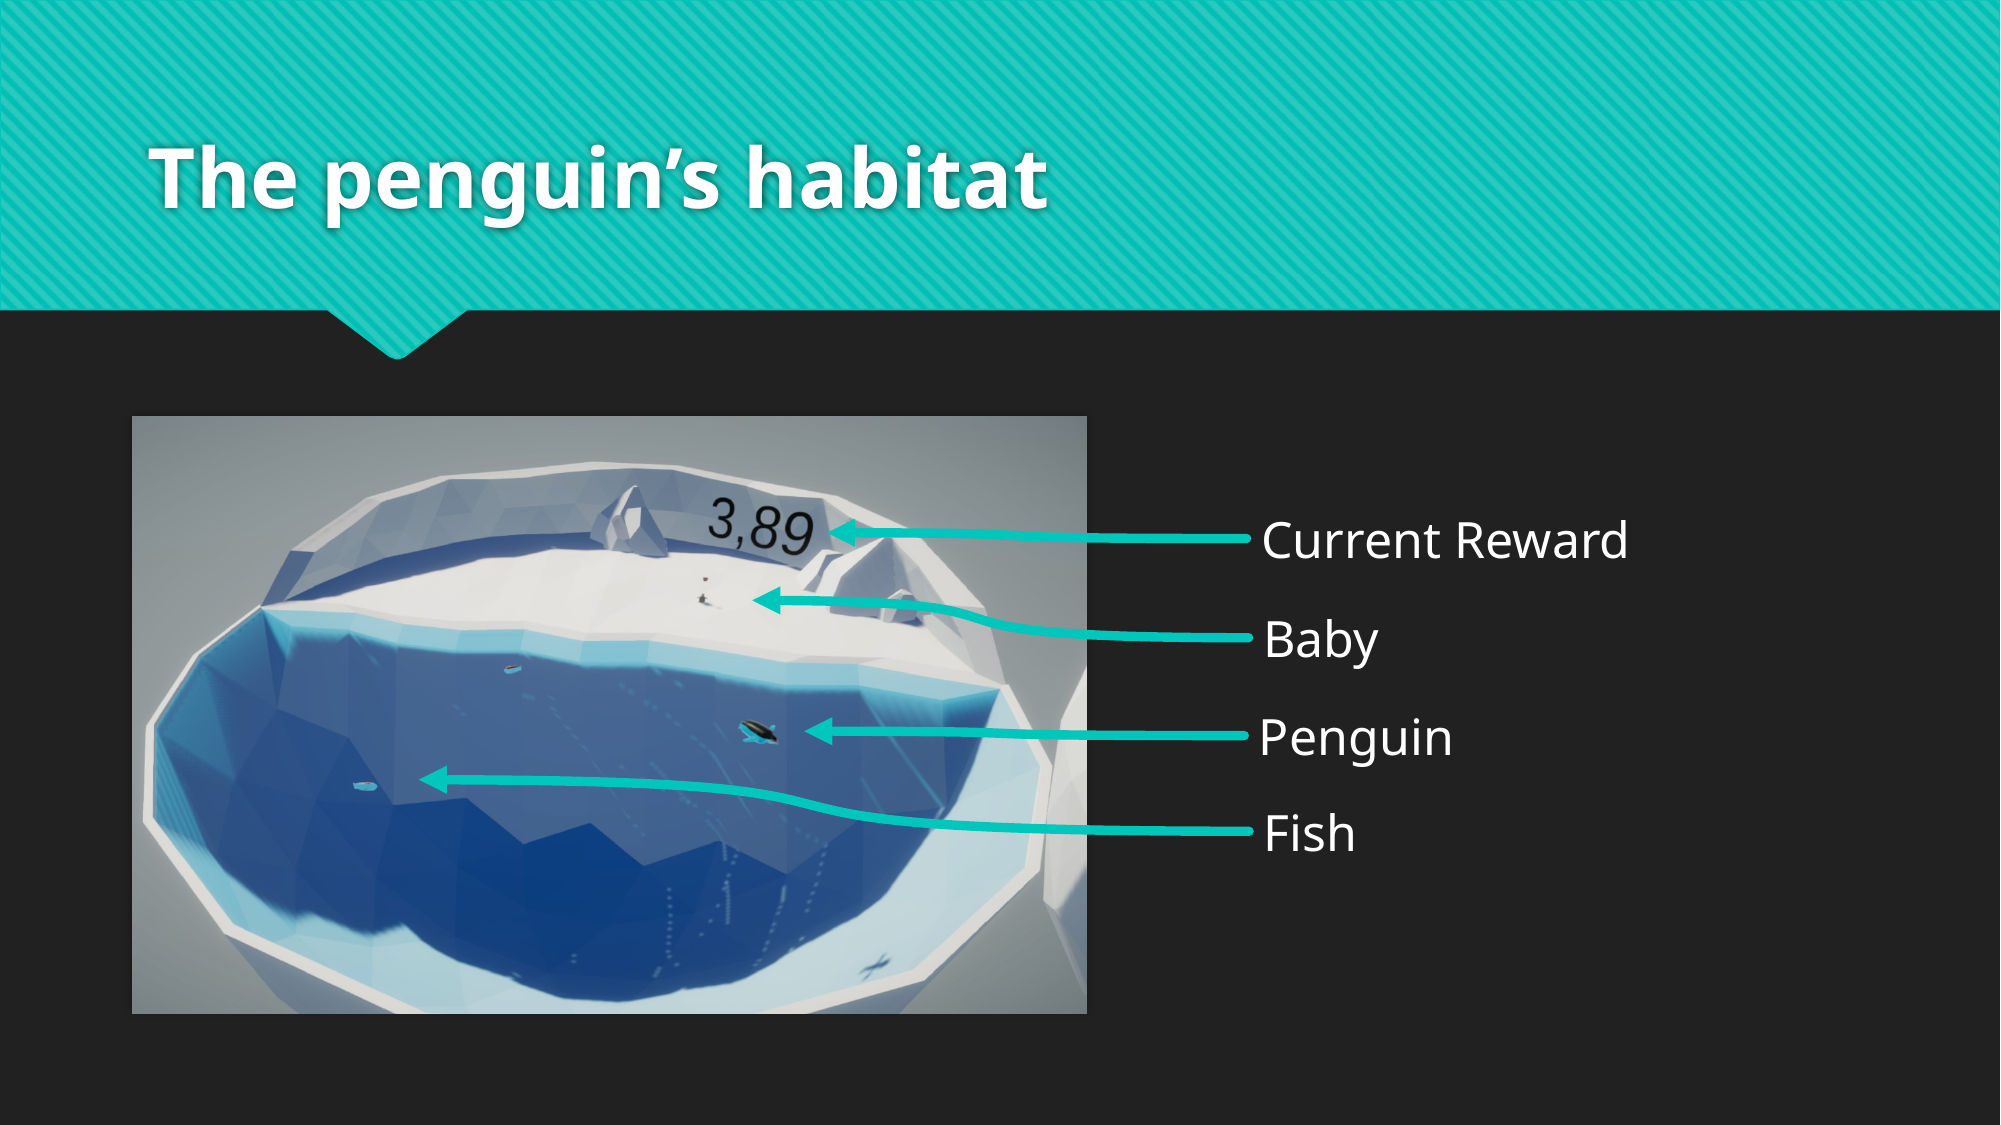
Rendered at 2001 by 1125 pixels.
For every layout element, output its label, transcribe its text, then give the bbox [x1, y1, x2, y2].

text_box Current Reward [1246, 501, 1646, 576]
title The penguin’s habitat [132, 73, 1868, 233]
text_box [803, 730, 1248, 737]
text_box Fish [1249, 793, 1373, 869]
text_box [418, 779, 1248, 832]
text_box Penguin [1244, 698, 1469, 773]
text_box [826, 532, 1248, 540]
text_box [751, 600, 1248, 639]
text_box Baby [1248, 600, 1394, 676]
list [132, 416, 1087, 1014]
